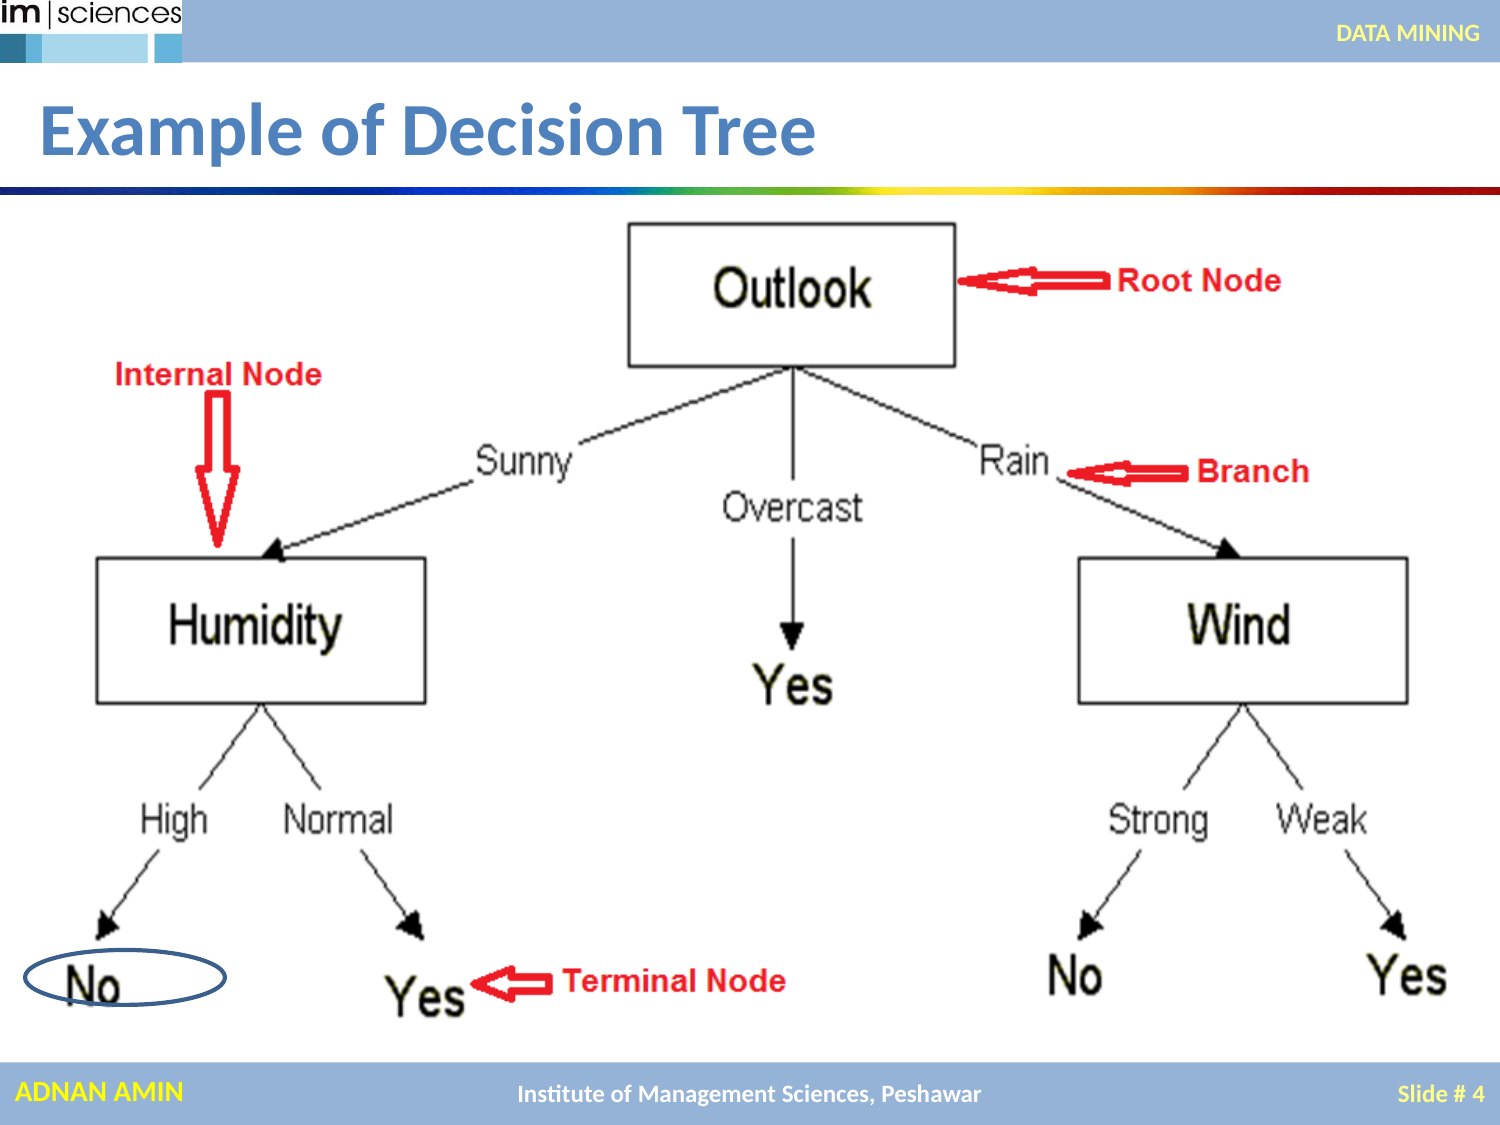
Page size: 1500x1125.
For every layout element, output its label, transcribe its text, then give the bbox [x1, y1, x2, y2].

title Example of Decision Tree [24, 62, 1475, 188]
picture [0, 187, 634, 195]
slide_number Slide # 4 [1149, 1062, 1500, 1123]
footer Institute of Management Sciences, Peshawar [362, 1062, 1138, 1123]
picture [639, 187, 1500, 195]
picture [0, 212, 1500, 1051]
slide_number DATA MINING [0, 1, 1496, 62]
